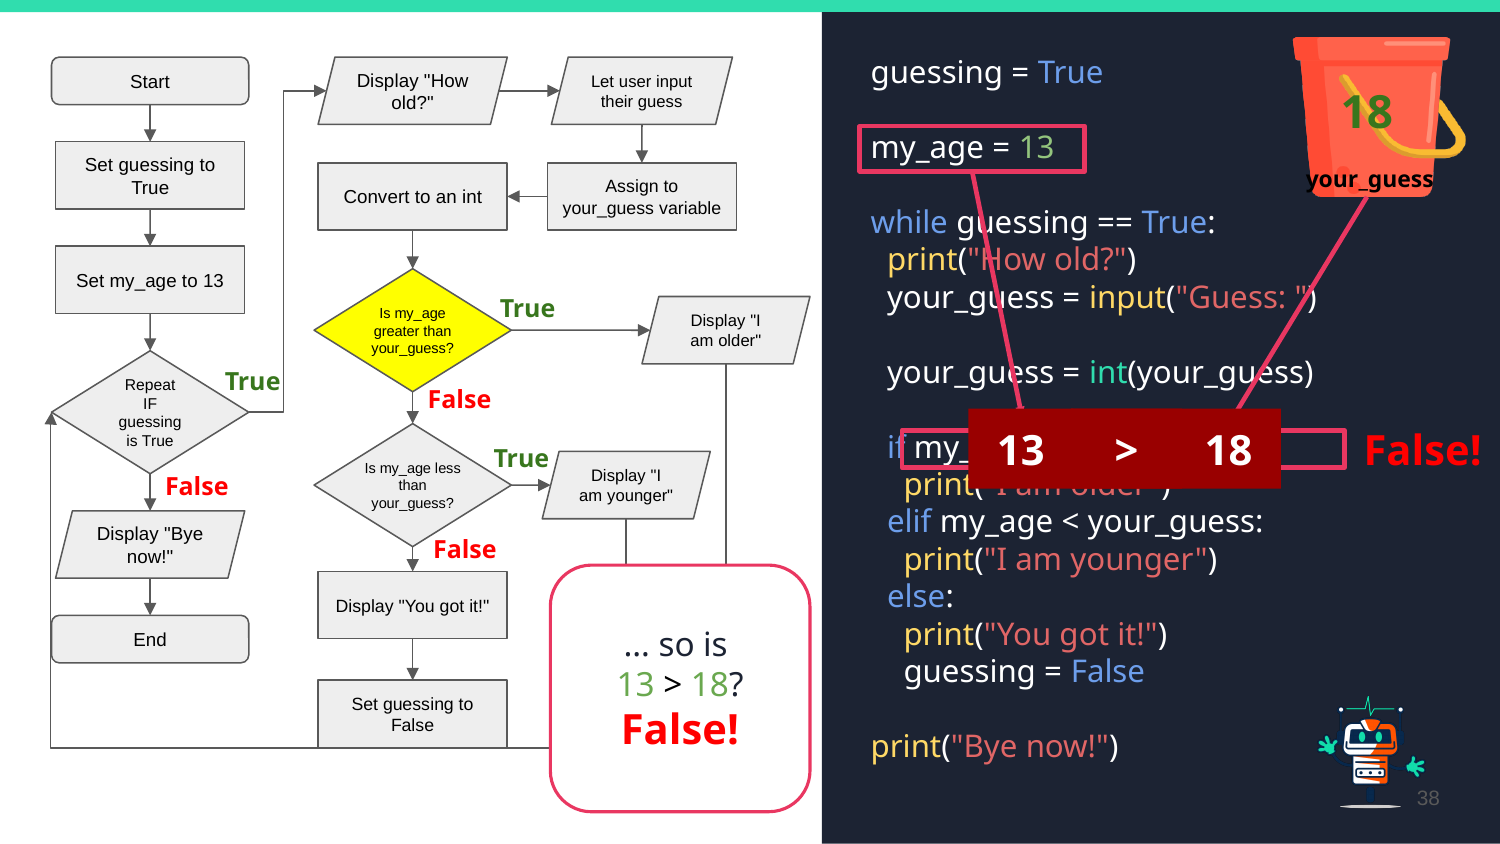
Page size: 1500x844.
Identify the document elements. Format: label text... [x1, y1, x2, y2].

text_box [902, 430, 968, 468]
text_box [1263, 37, 1471, 197]
text_box > [1070, 408, 1183, 489]
text_box 18 [1183, 408, 1281, 489]
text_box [51, 56, 811, 748]
slide_number 38 [1364, 764, 1455, 830]
text_box [821, 12, 1500, 844]
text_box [1231, 196, 1368, 420]
text_box [859, 126, 1085, 172]
text_box 13 [968, 408, 1070, 489]
text_box False! [1344, 409, 1500, 489]
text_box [971, 171, 1023, 417]
picture [1309, 687, 1435, 812]
text_box [1281, 430, 1344, 468]
text_box guessing = True my_age = 13 while guessing == True: print("How old?") your_guess = input("Guess: ") your_guess = int(your_guess) if my_age > your_guess: print("I am older") elif my_age < your_guess: print("I am younger") else: print("You got it!") guessing = False print("Bye now!") [855, 37, 1470, 765]
text_box … so is 13 > 18? False! [550, 754, 811, 812]
